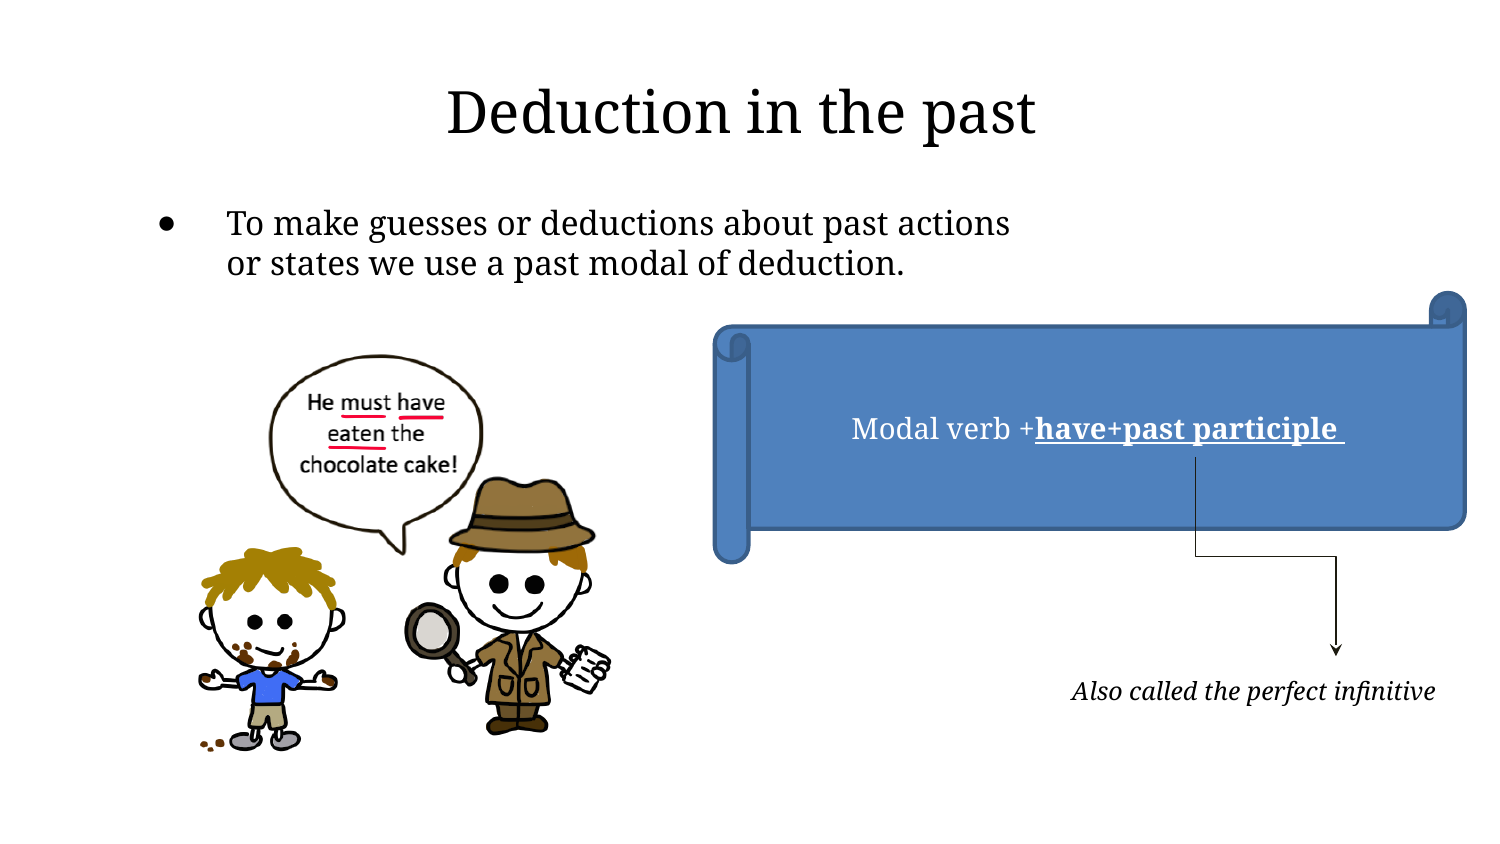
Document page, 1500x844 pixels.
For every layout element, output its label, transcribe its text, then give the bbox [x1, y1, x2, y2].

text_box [1165, 485, 1366, 628]
list To make guesses or deductions about past actions or states we use a past modal of deduction. [136, 187, 1032, 282]
text_box Modal verb +have+past participle [1002, 292, 1465, 529]
text_box Also called the perfect infinitive [1054, 667, 1454, 713]
picture [0, 277, 997, 844]
title Deduction in the past [118, 60, 1382, 155]
